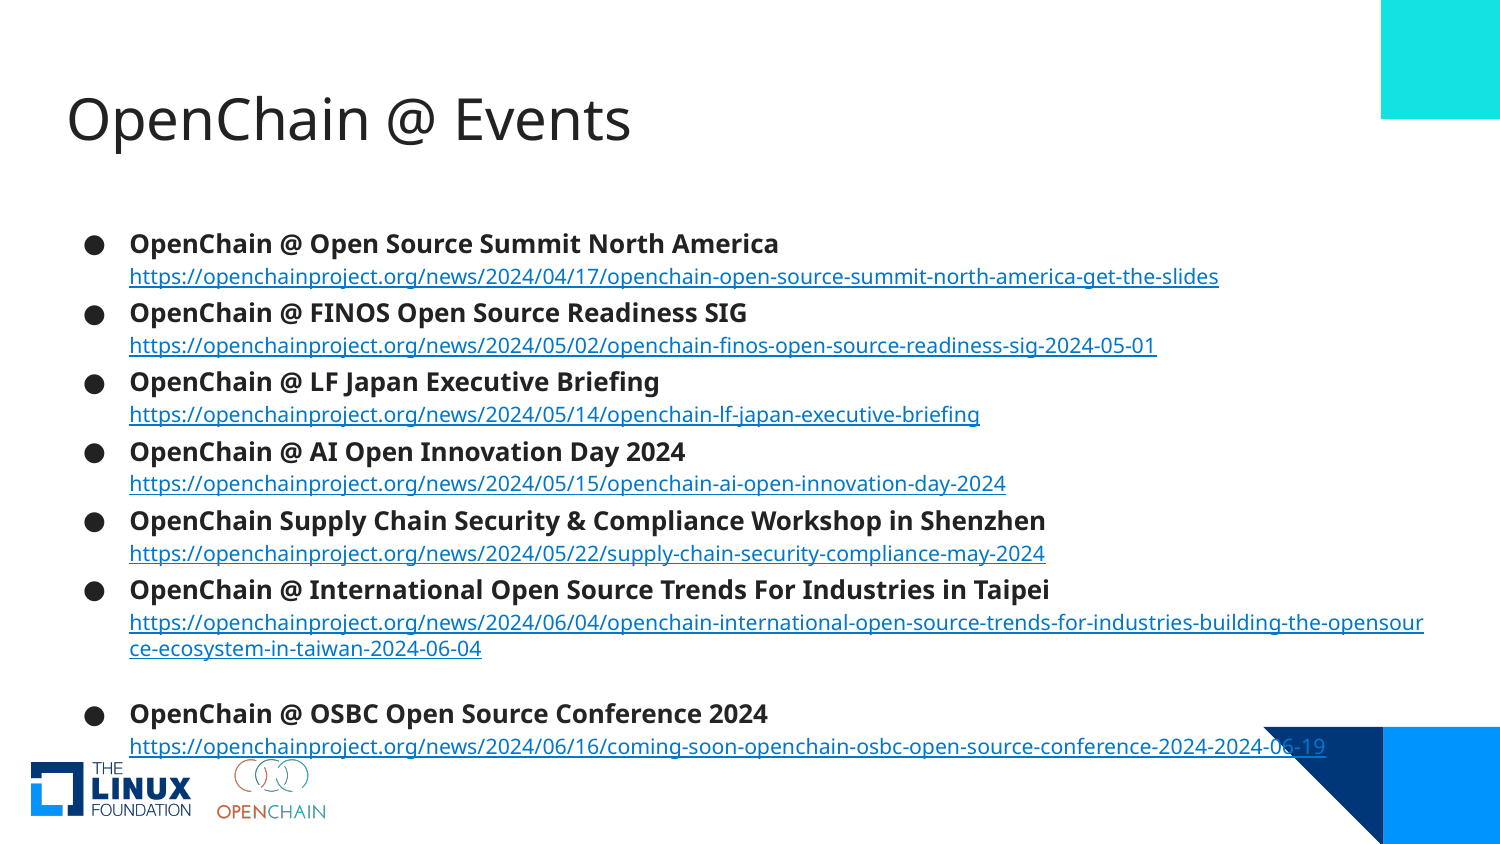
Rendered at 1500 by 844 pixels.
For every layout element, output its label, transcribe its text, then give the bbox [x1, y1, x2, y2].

picture [31, 762, 191, 816]
title OpenChain @ Events [51, 67, 1449, 167]
list OpenChain @ Open Source Summit North America https://openchainproject.org/news/2024/04/17/openchain-open-source-summit-north-america-get-the-slides OpenChain @ FINOS Open Source Readiness SIG https://openchainproject.org/news/2024/05/02/openchain-finos-open-source-readiness-sig-2024-05-01 OpenChain @ LF Japan Executive Briefing https://openchainproject.org/news/2024/05/14/openchain-lf-japan-executive-briefing OpenChain @ AI Open Innovation Day 2024 https://openchainproject.org/news/2024/05/15/openchain-ai-open-innovation-day-2024 OpenChain Supply Chain Security & Compliance Workshop in Shenzhen https://openchainproject.org/news/2024/05/22/supply-chain-security-compliance-may-2024 OpenChain @ International Open Source Trends For Industries in Taipei https://openchainproject.org/news/2024/06/04/openchain-international-open-source-trends-for-industries-building-the-opensource-ecosystem-in-taiwan-2024-06-04 OpenChain @ OSBC Open Source Conference 2024 https://openchainproject.org/news/2024/06/16/coming-soon-openchain-osbc-open-source-conference-2024-2024-06-19 [46, 207, 1444, 756]
picture [215, 757, 327, 821]
